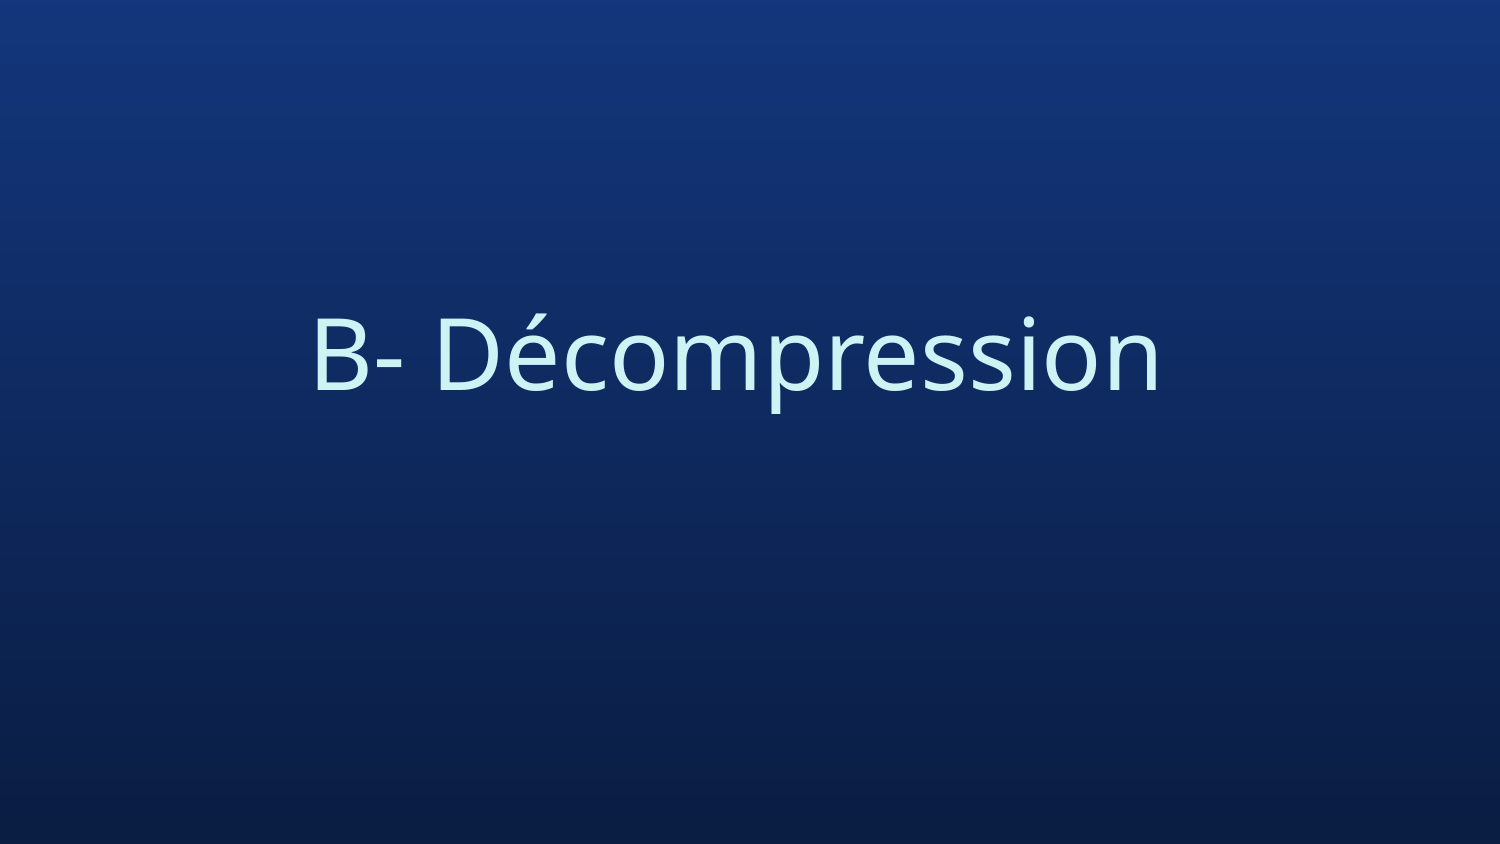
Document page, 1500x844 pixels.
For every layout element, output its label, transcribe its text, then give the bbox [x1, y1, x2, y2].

title B- Décompression [229, 248, 1271, 452]
